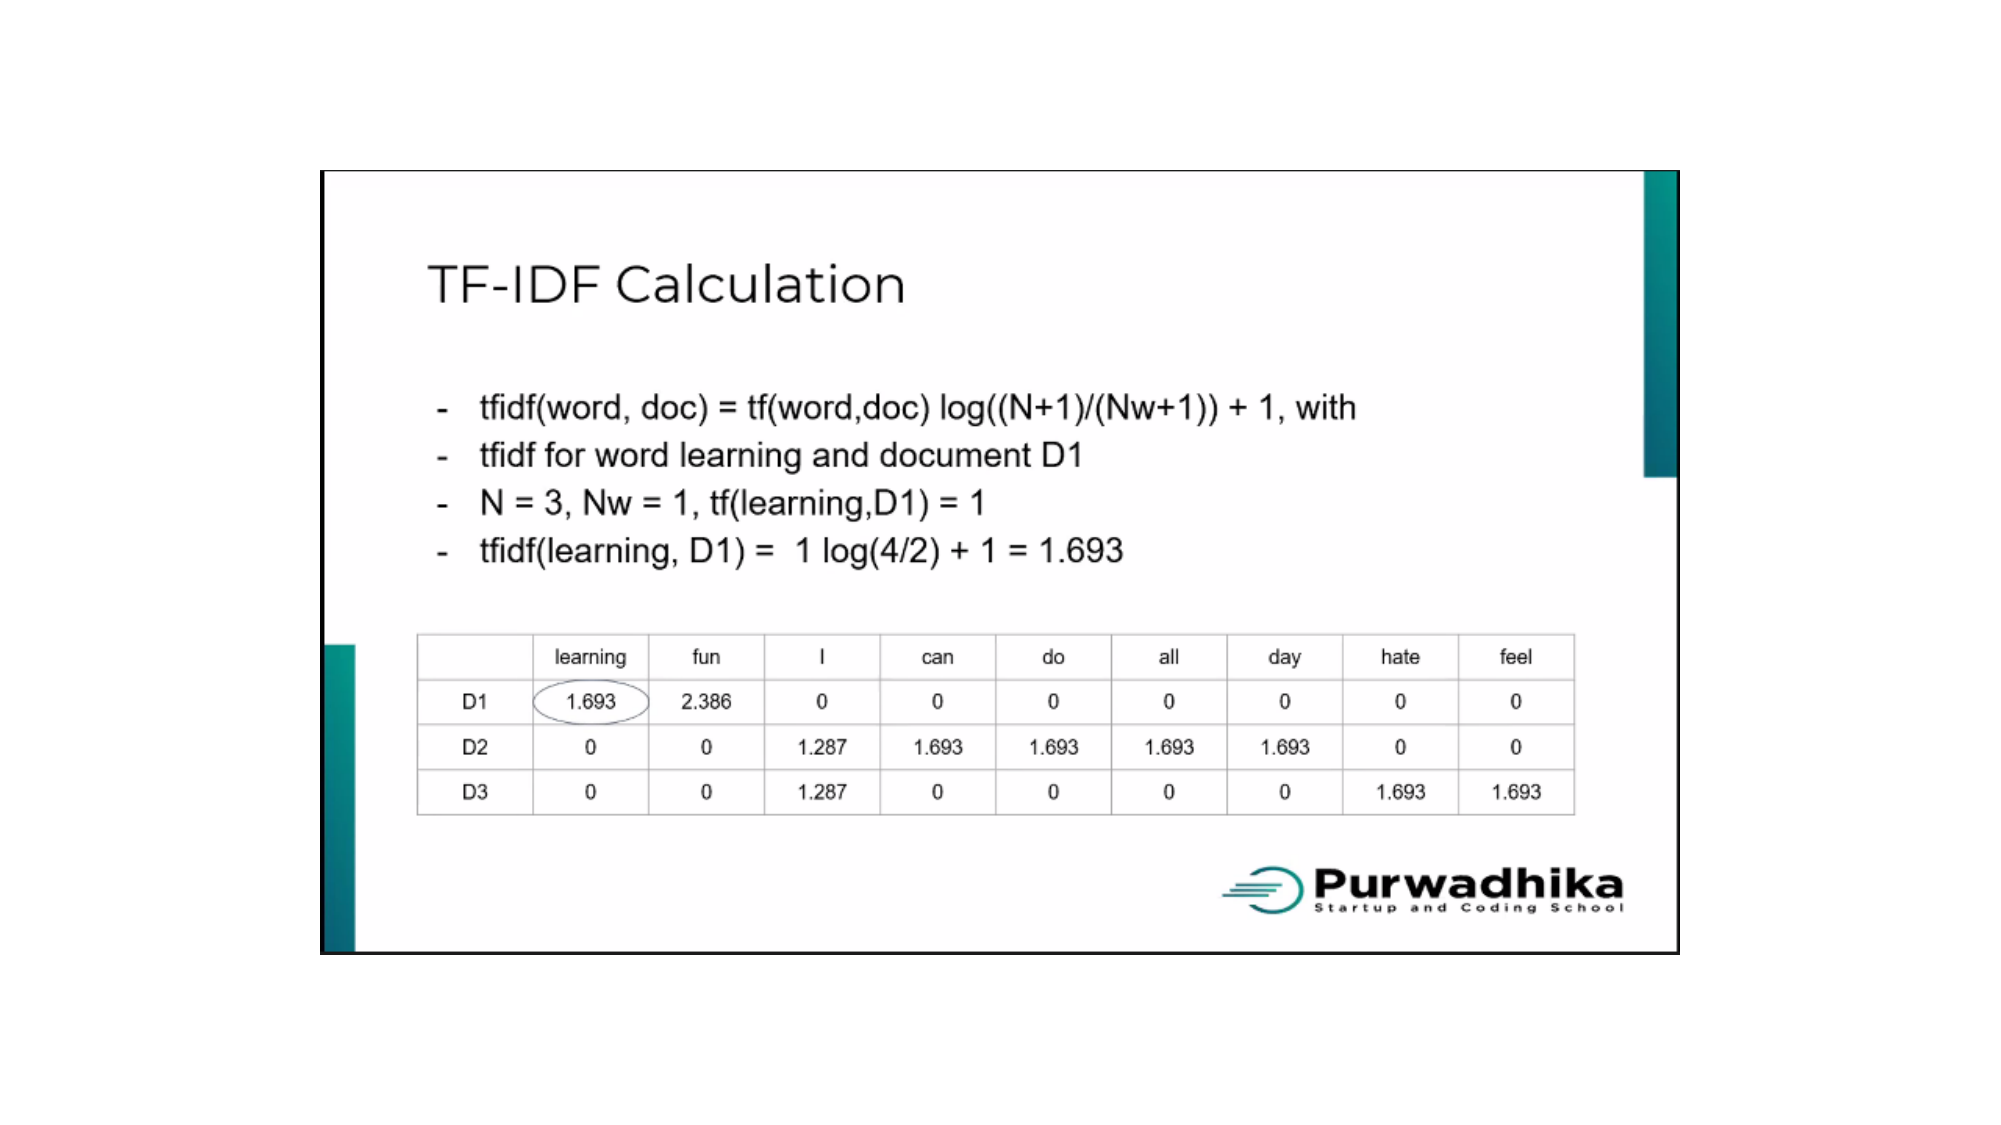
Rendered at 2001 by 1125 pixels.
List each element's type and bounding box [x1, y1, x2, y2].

picture [320, 170, 1680, 955]
